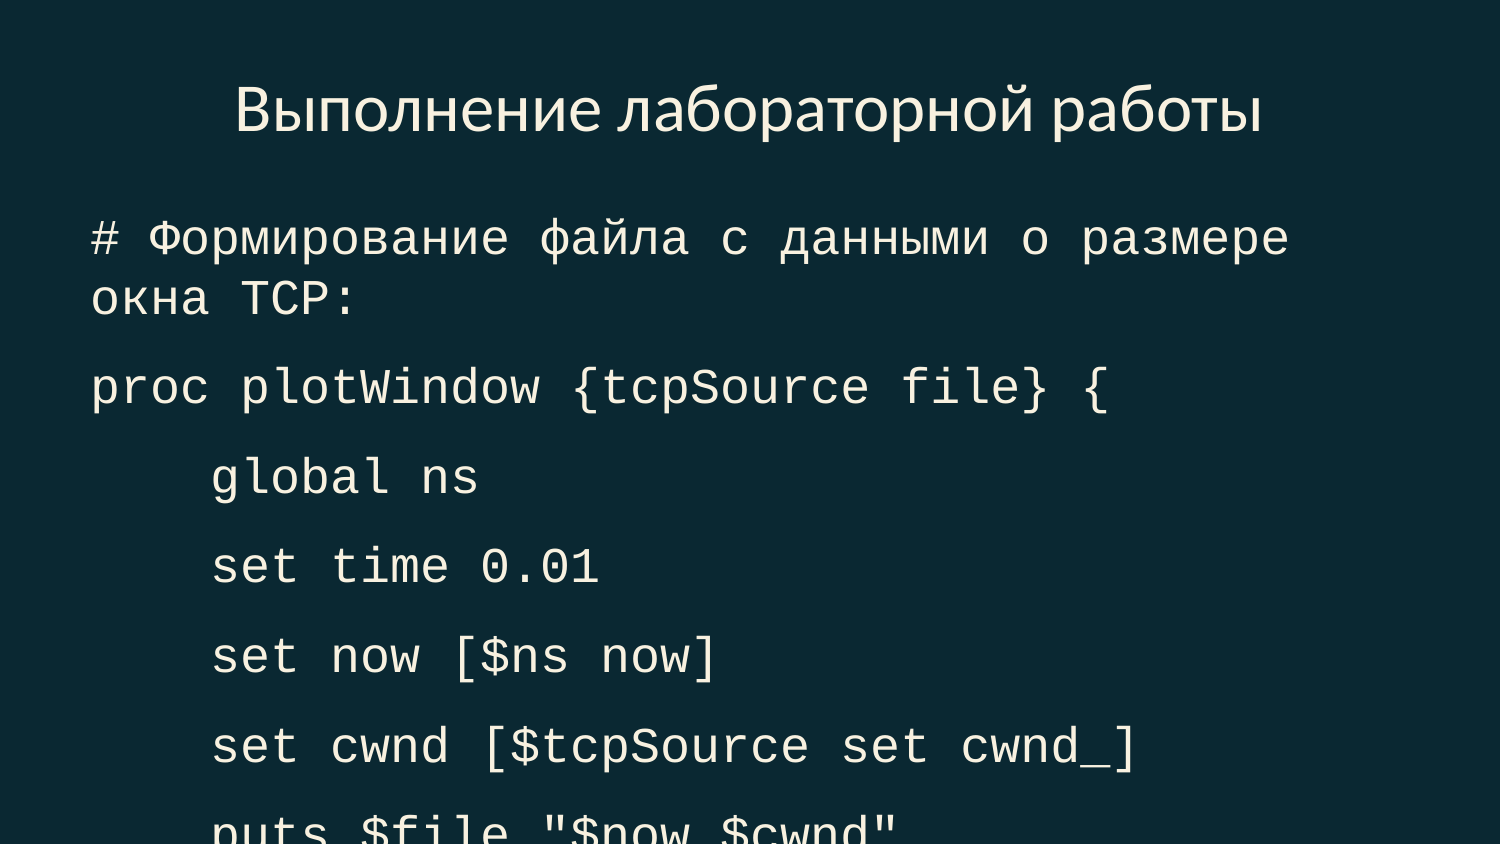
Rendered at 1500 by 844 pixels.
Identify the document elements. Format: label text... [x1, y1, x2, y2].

title Выполнение лабораторной работы [75, 33, 1425, 175]
list # Формирование файла с данными о размере окна TCP: proc plotWindow {tcpSource file} { global ns set time 0.01 set now [$ns now] set cwnd [$tcpSource set cwnd_] puts $file "$now $cwnd" $ns at [expr $now+$time] "plotWindow $tcpSource $file" } [75, 196, 1425, 754]
